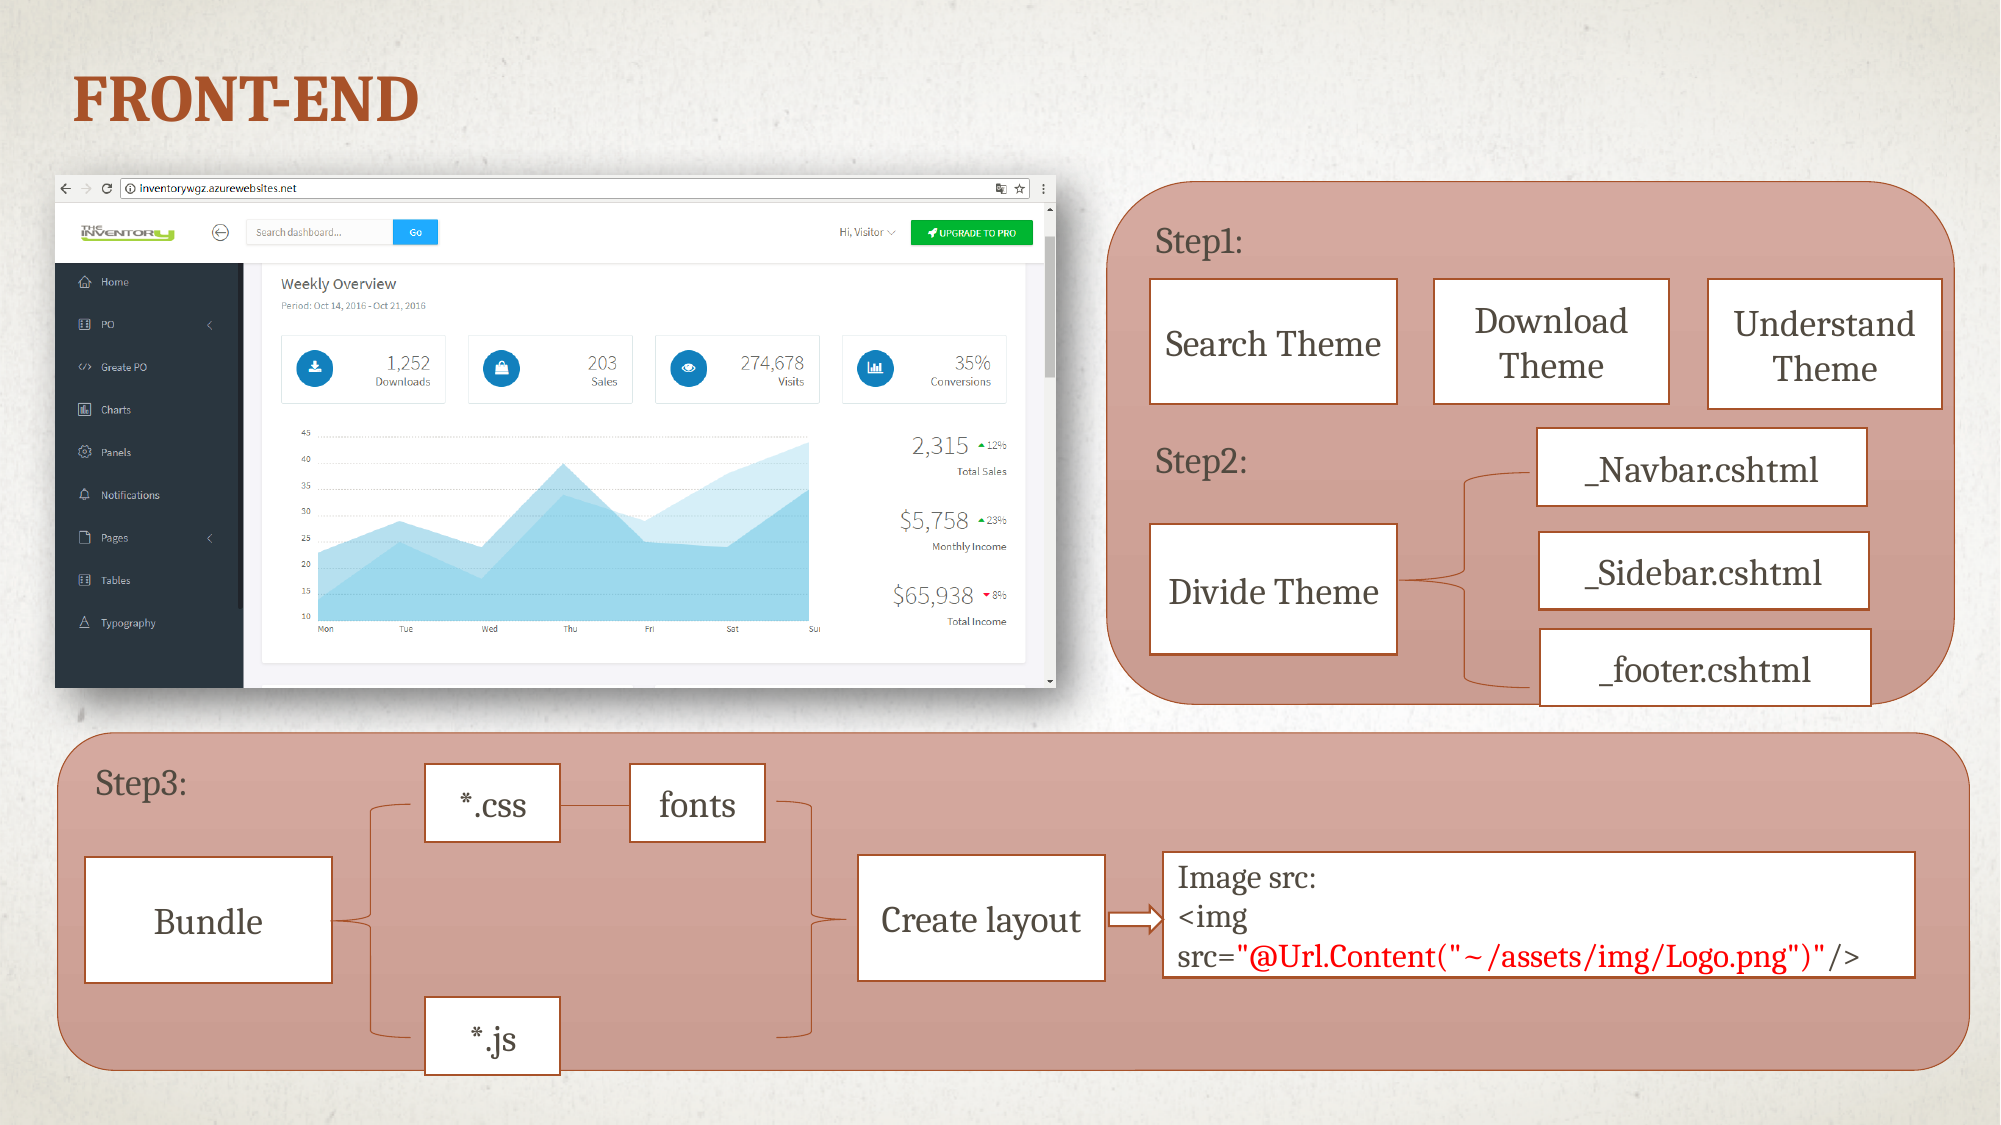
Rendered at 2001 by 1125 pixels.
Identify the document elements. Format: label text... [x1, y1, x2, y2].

text_box _footer.cshtml [1539, 628, 1872, 707]
text_box [1107, 903, 1165, 936]
text_box [1398, 472, 1530, 689]
text_box Download Theme [1433, 278, 1670, 405]
text_box Understand Theme [1707, 278, 1943, 410]
text_box Step2: [1141, 428, 1391, 489]
text_box Front-End [57, 54, 1852, 143]
text_box Step3: [81, 751, 331, 811]
picture [0, 0, 2001, 1125]
text_box Search Theme [1149, 278, 1398, 405]
text_box _Navbar.cshtml [1536, 427, 1868, 507]
text_box [330, 803, 411, 1039]
text_box fonts [629, 763, 766, 843]
text_box Create layout [857, 854, 1106, 982]
text_box Image src: <img src="@Url.Content("~/assets/img/Logo.png")"/> [1162, 851, 1916, 979]
text_box [776, 800, 847, 1039]
text_box Bundle [84, 856, 333, 984]
text_box [1106, 181, 1955, 705]
text_box Divide Theme [1149, 523, 1398, 656]
text_box _Sidebar.cshtml [1538, 531, 1870, 611]
text_box [57, 732, 1971, 1071]
text_box *.js [424, 996, 561, 1076]
text_box *.css [424, 763, 561, 843]
text_box Step1: [1141, 208, 1391, 269]
